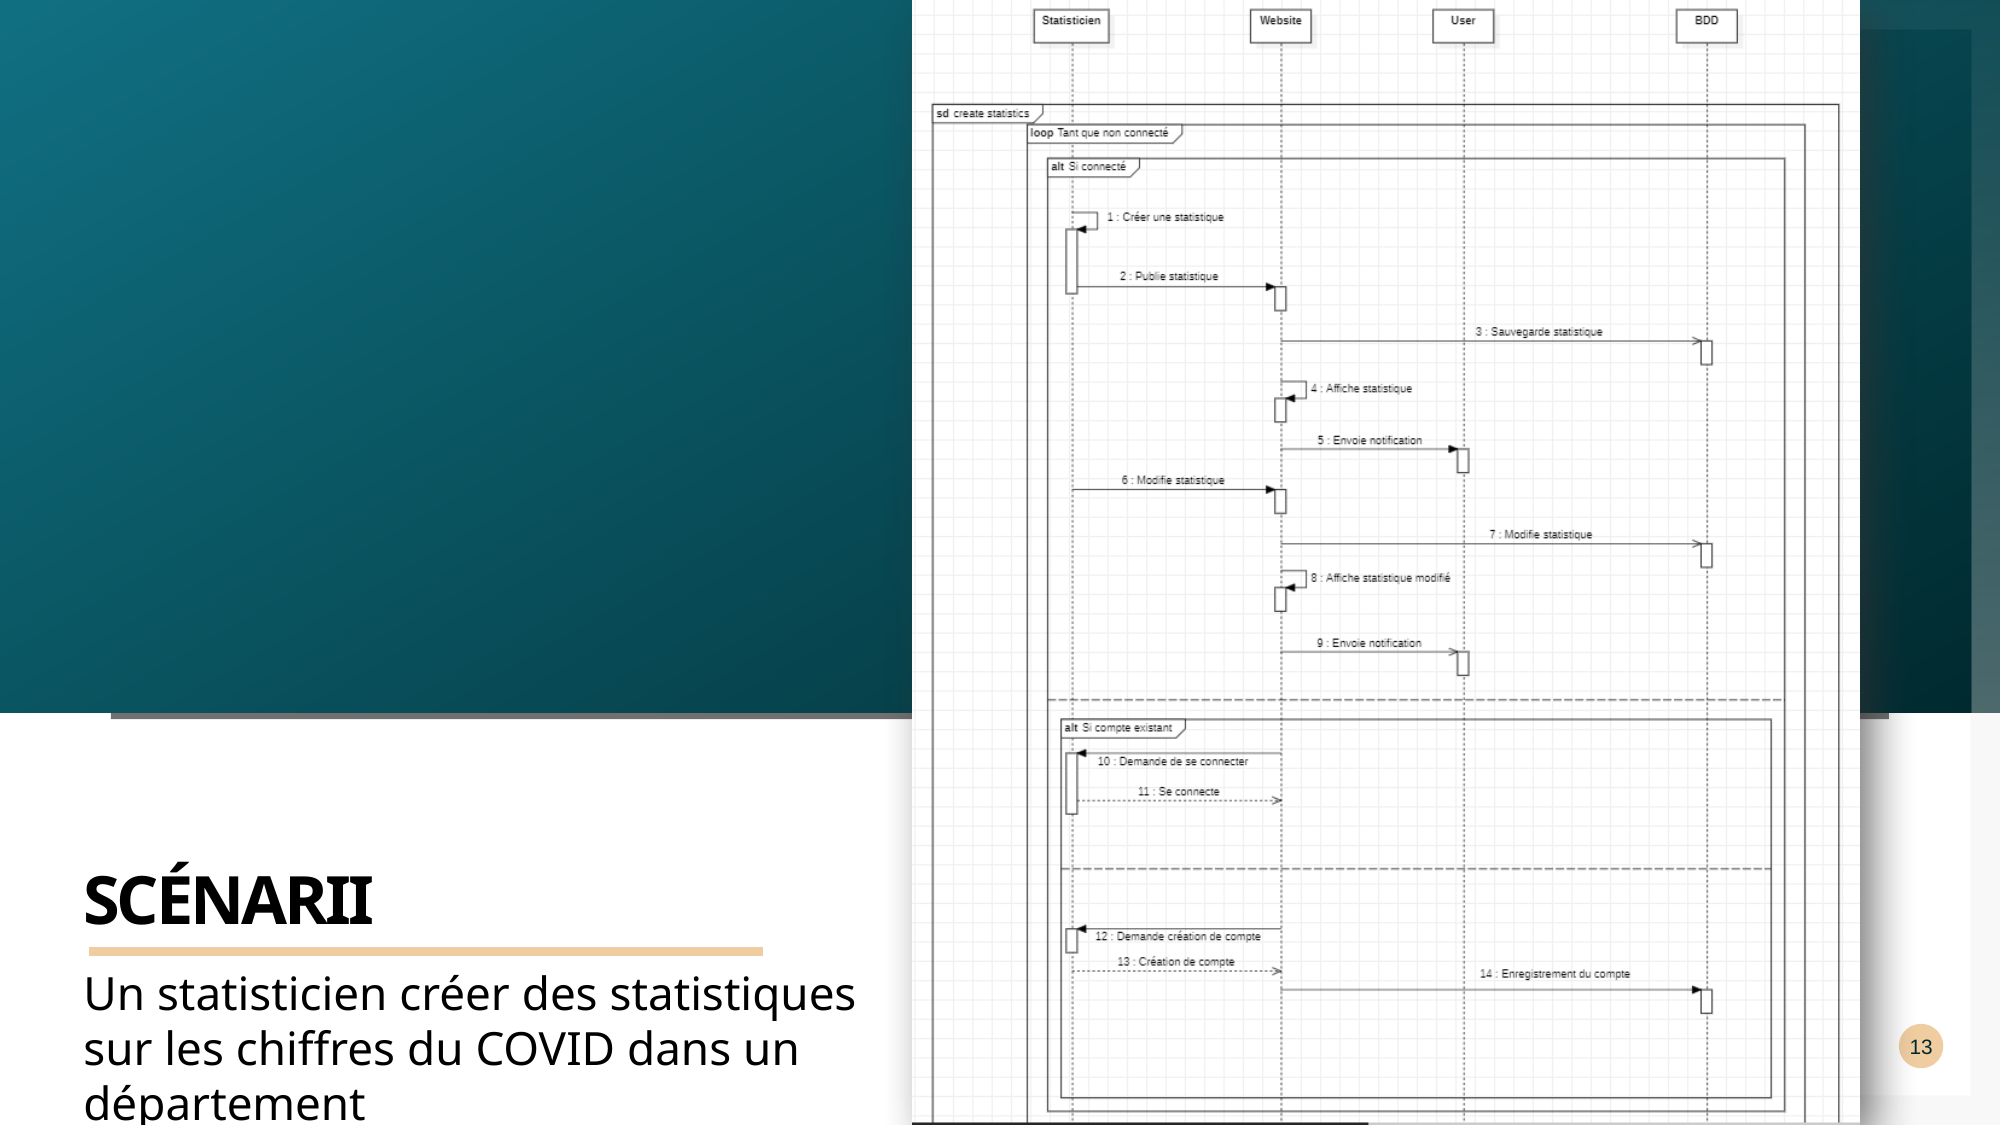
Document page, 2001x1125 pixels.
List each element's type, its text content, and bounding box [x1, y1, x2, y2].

picture [912, 0, 1860, 1125]
list Un statisticien créer des statistiques sur les chiffres du COVID dans un département [83, 964, 887, 1100]
title Scénarii [83, 866, 894, 928]
slide_number 13 [1907, 1023, 1944, 1069]
